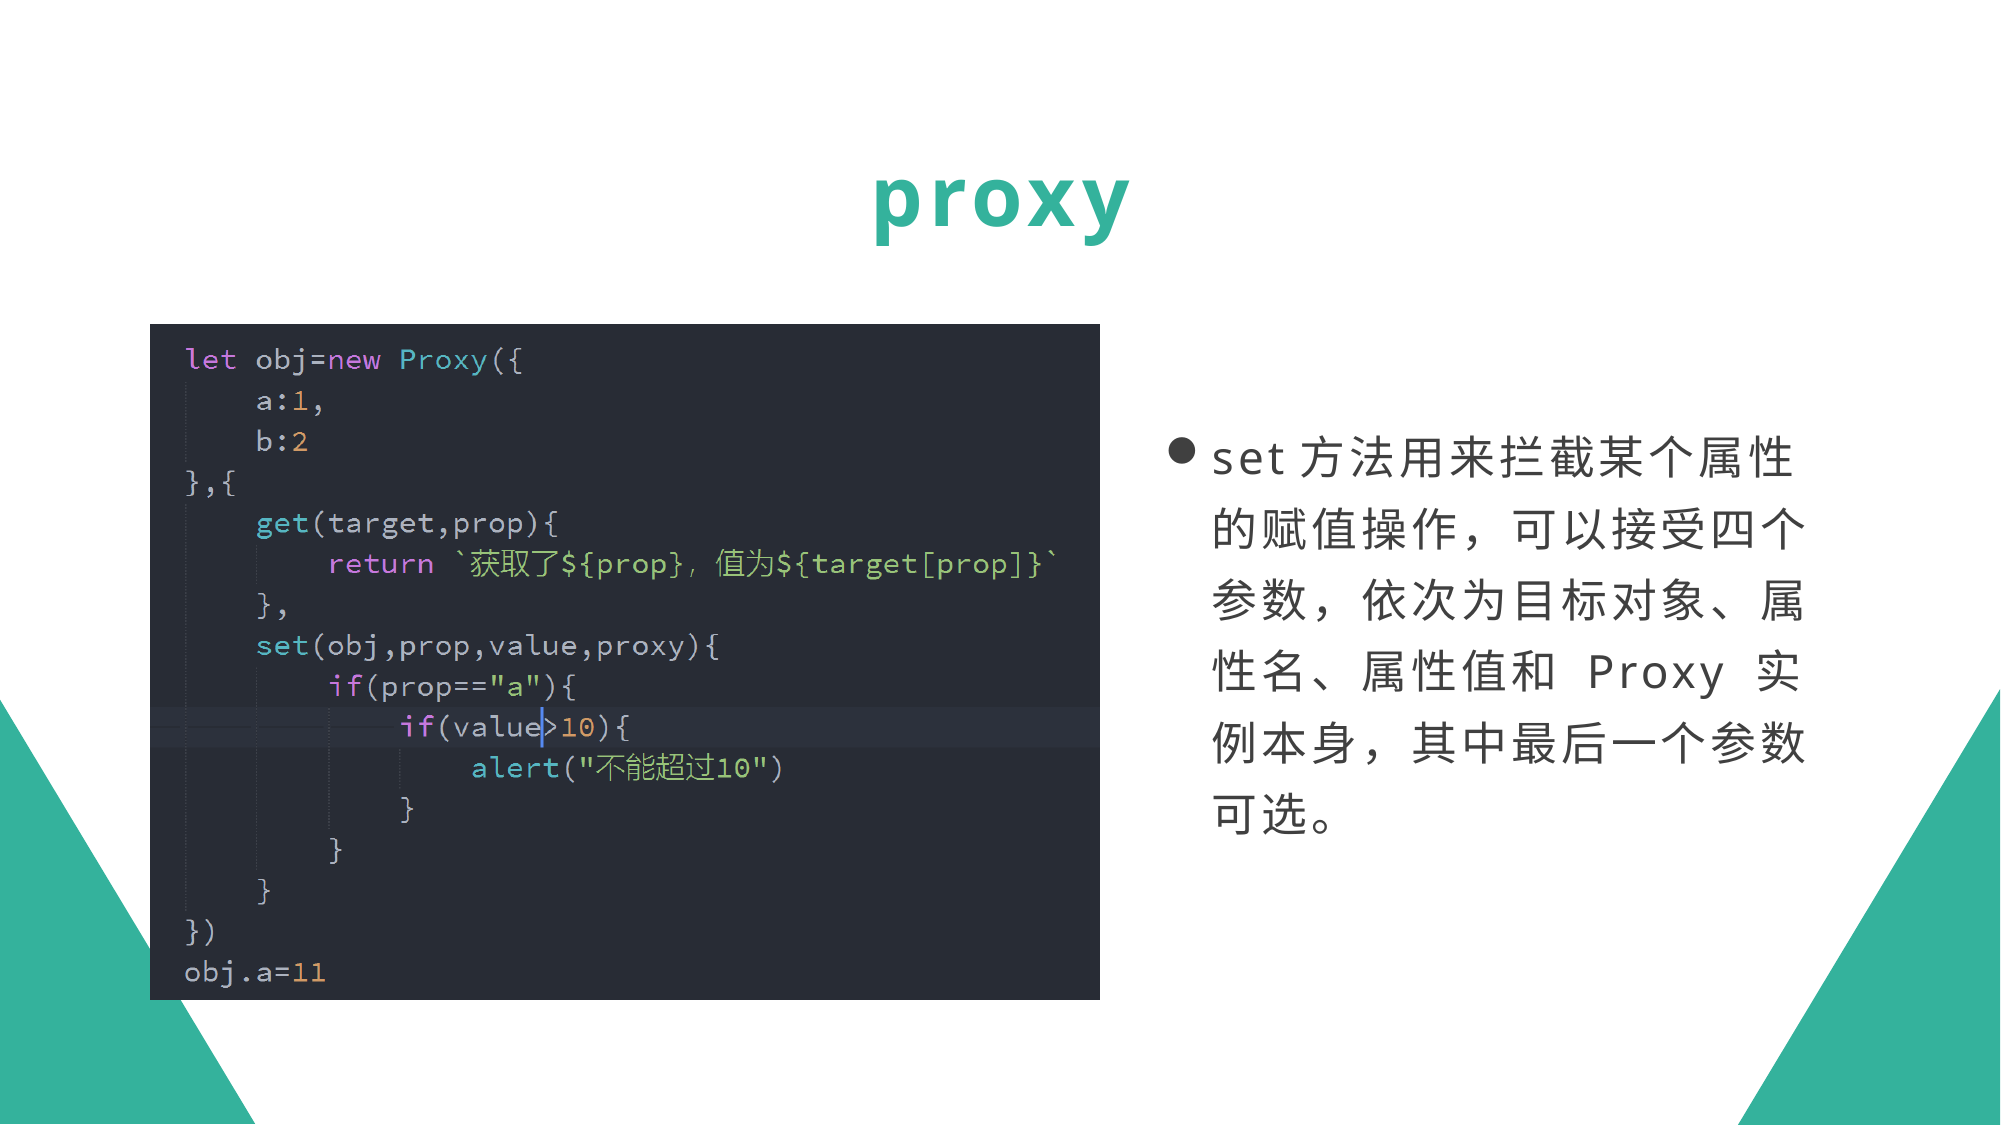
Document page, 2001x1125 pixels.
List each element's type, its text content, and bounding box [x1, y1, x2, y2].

picture [149, 324, 1100, 1000]
text_box proxy [150, 125, 1850, 250]
text_box set方法用来拦截某个属性的赋值操作，可以接受四个参数，依次为目标对象、属性名、属性值和 Proxy 实例本身，其中最后一个参数可选。 [1149, 324, 1850, 1000]
